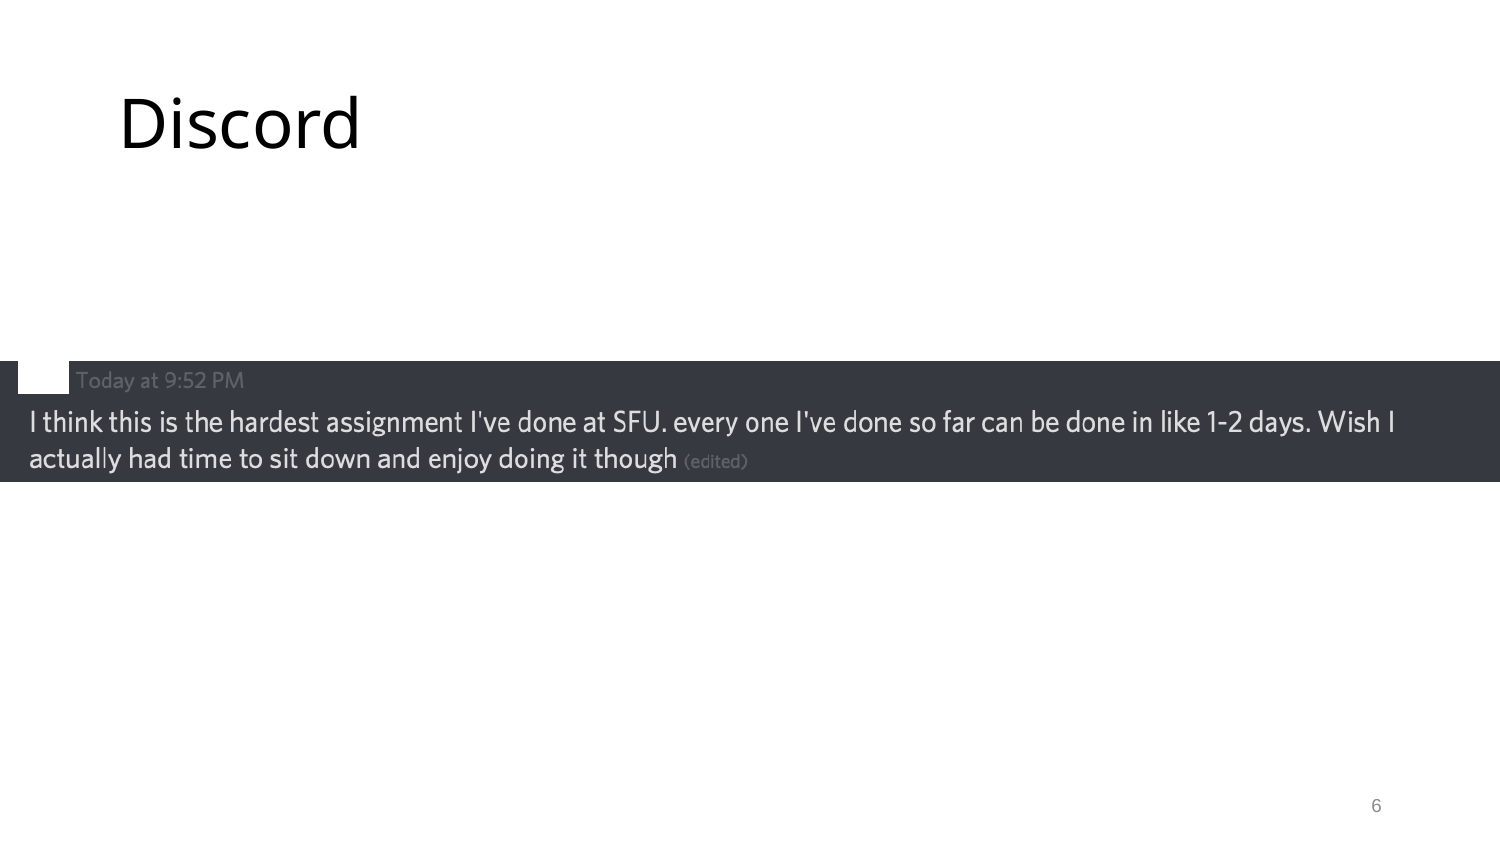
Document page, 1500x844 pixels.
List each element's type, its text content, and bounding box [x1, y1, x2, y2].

slide_number 6 [1059, 782, 1397, 827]
picture [0, 361, 1500, 482]
title Discord [103, 44, 1397, 208]
